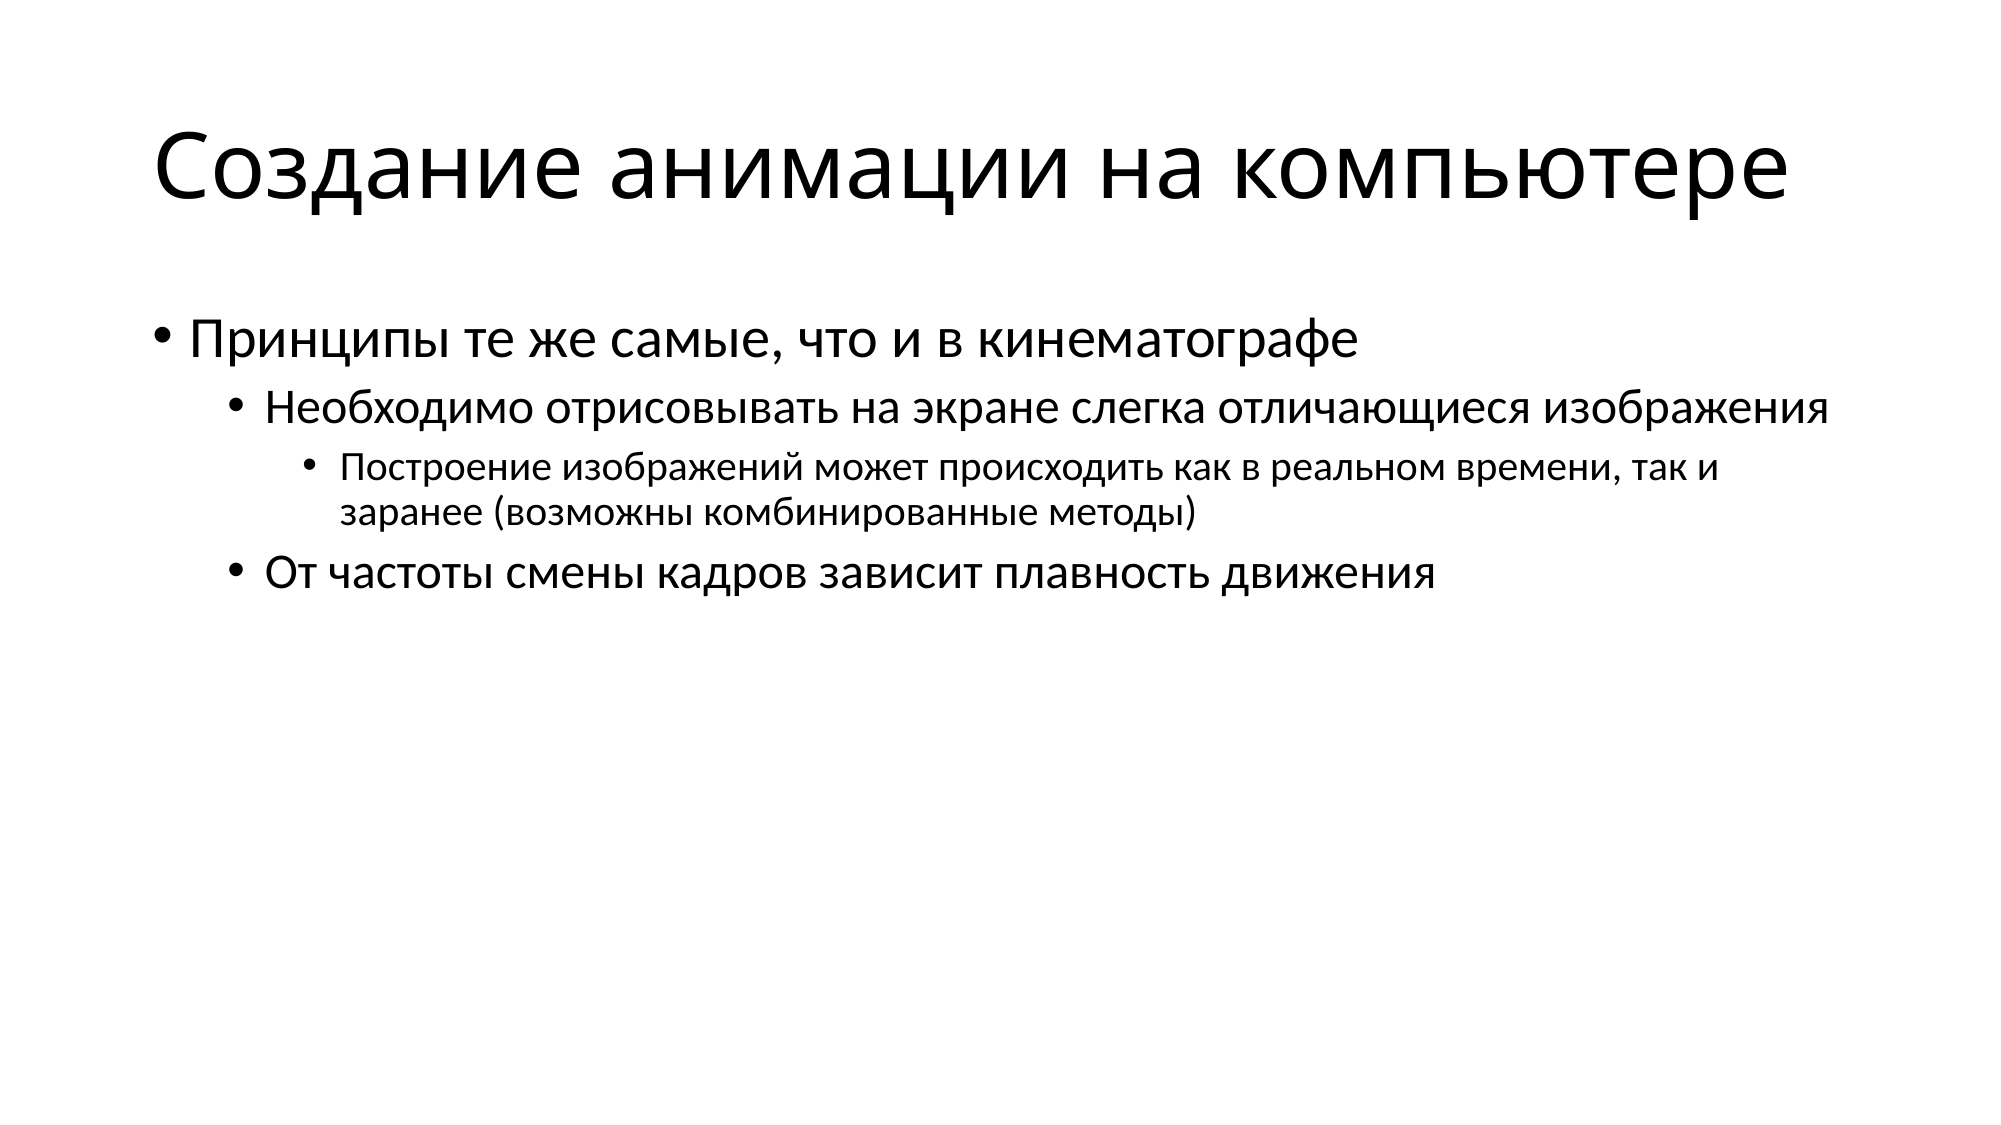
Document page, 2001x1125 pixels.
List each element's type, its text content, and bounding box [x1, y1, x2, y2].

title Создание анимации на компьютере [137, 59, 1863, 278]
list Принципы те же самые, что и в кинематографе Необходимо отрисовывать на экране слегка отличающиеся изображения Построение изображений может происходить как в реальном времени, так и заранее (возможны комбинированные методы) От частоты смены кадров зависит плавность движения [137, 299, 1863, 1014]
